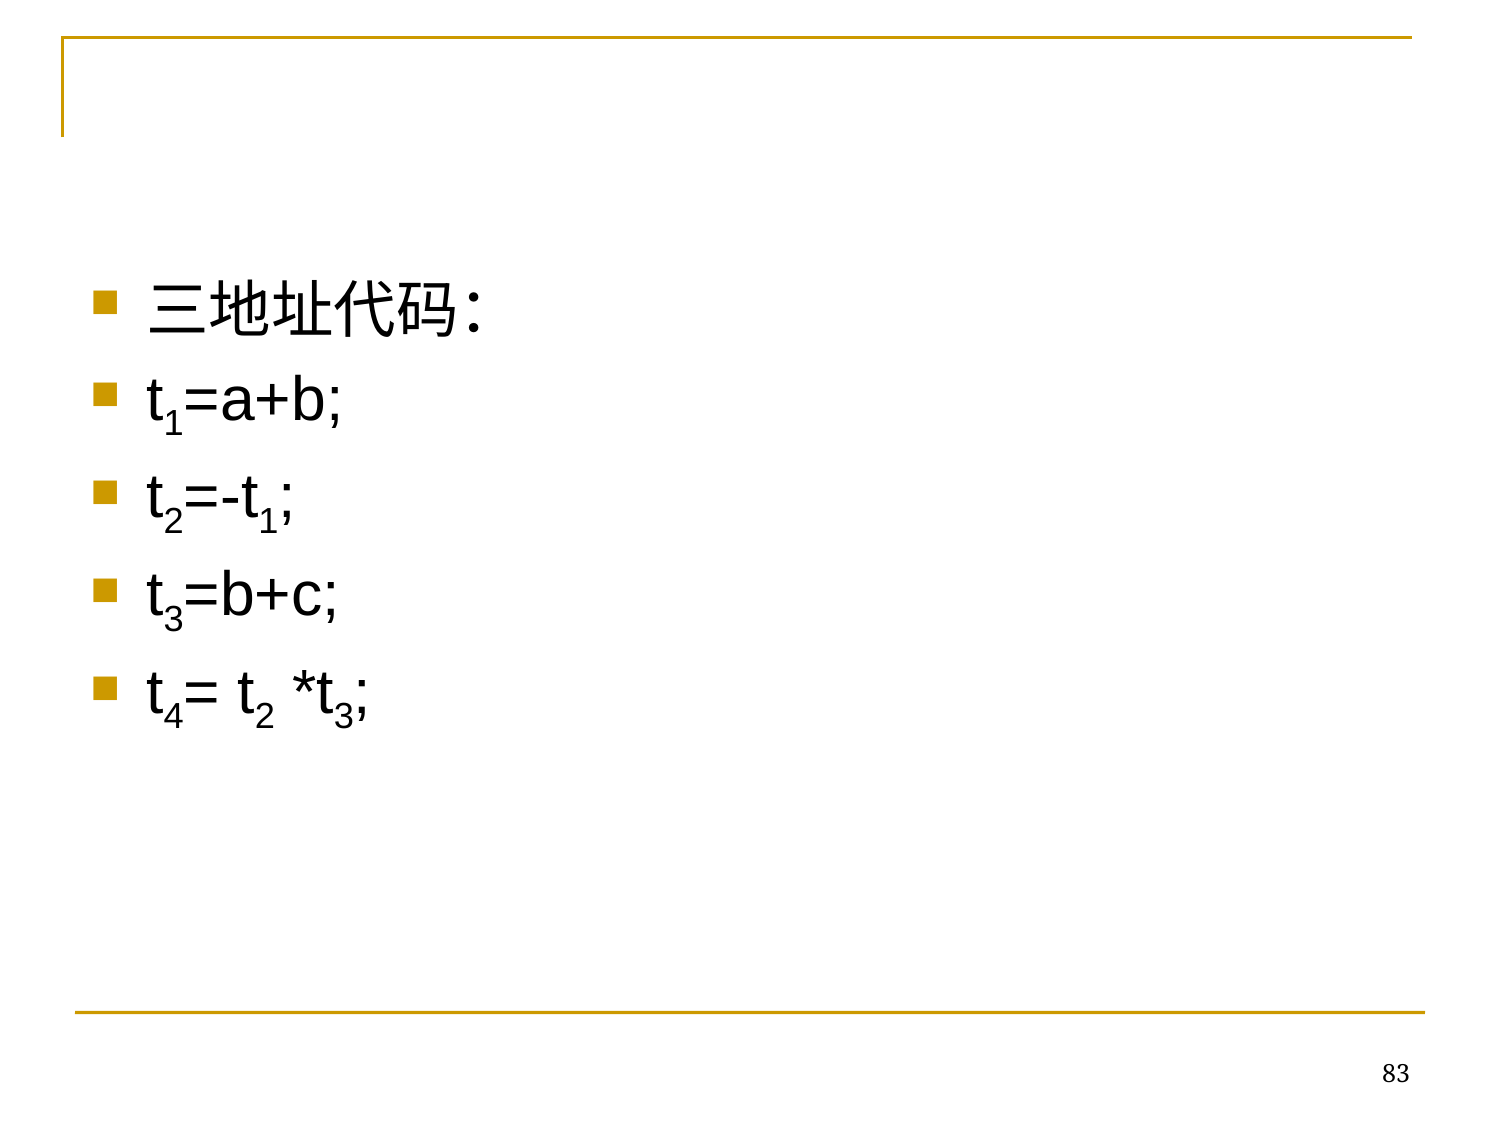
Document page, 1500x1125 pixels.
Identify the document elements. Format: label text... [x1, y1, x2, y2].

list 三地址代码： t1=a+b; t2=-t1; t3=b+c; t4= t2 *t3; [75, 262, 1425, 1006]
slide_number 83 [1074, 1023, 1426, 1100]
